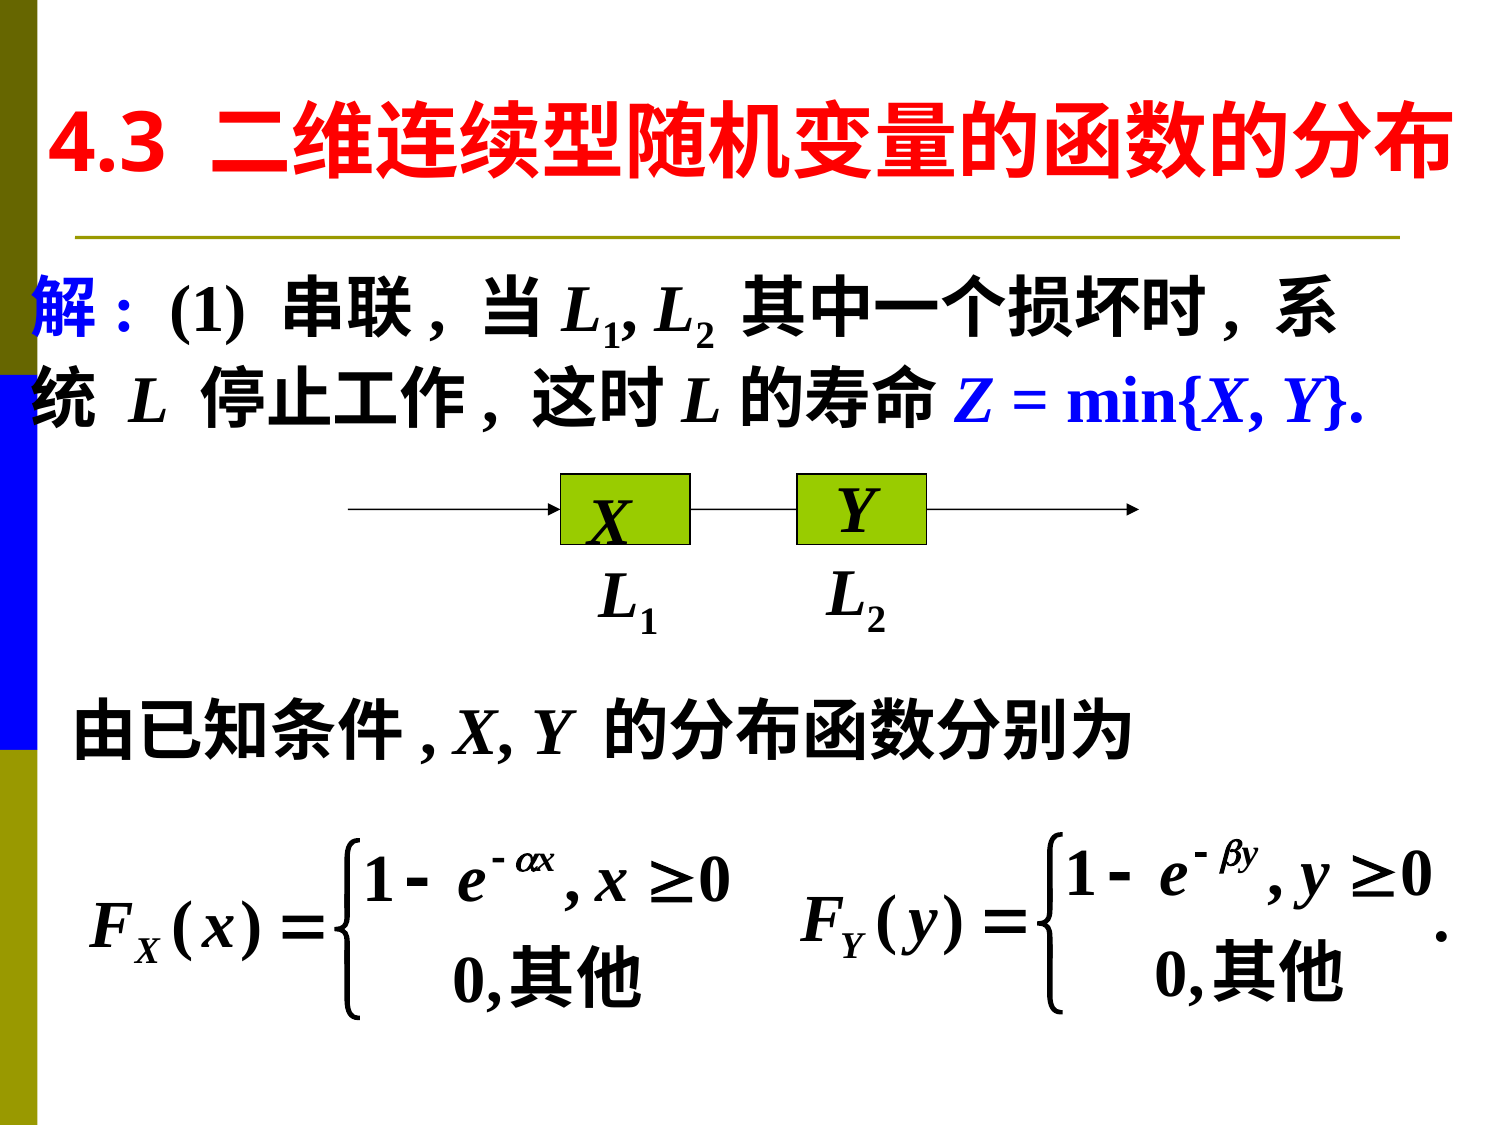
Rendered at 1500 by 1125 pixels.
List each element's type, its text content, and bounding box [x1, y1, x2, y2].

text_box 4.3 二维连续型随机变量的函数的分布 [33, 81, 1492, 196]
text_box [85, 833, 748, 1024]
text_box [347, 458, 1140, 640]
text_box 解: (1) 串联, 当L1, L2 其中一个损坏时, 系 统 L 停止工作, 这时L的寿命Z = min{X, Y}. [15, 257, 1381, 444]
text_box 由已知条件, X, Y 的分布函数分别为 [55, 680, 1167, 776]
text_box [796, 827, 1451, 1018]
